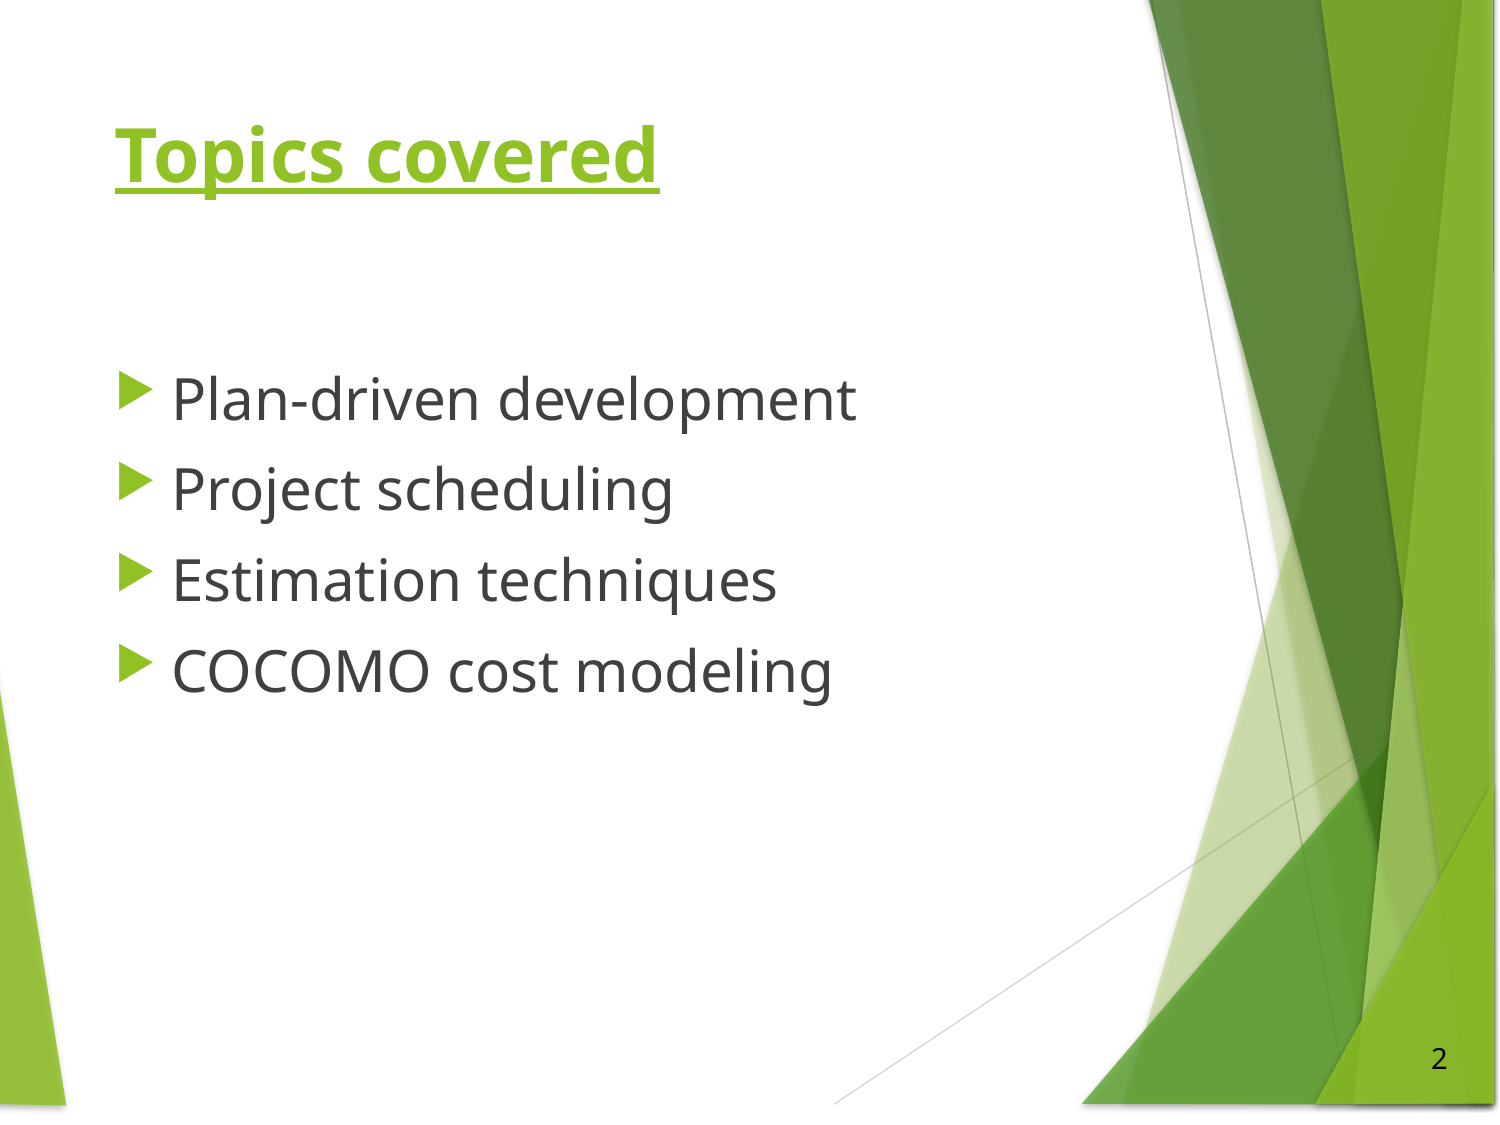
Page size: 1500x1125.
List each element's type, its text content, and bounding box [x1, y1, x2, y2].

slide_number 2 [1378, 1030, 1463, 1091]
title Topics covered [99, 99, 1361, 317]
list Plan-driven development Project scheduling Estimation techniques COCOMO cost modeling [99, 354, 1142, 992]
